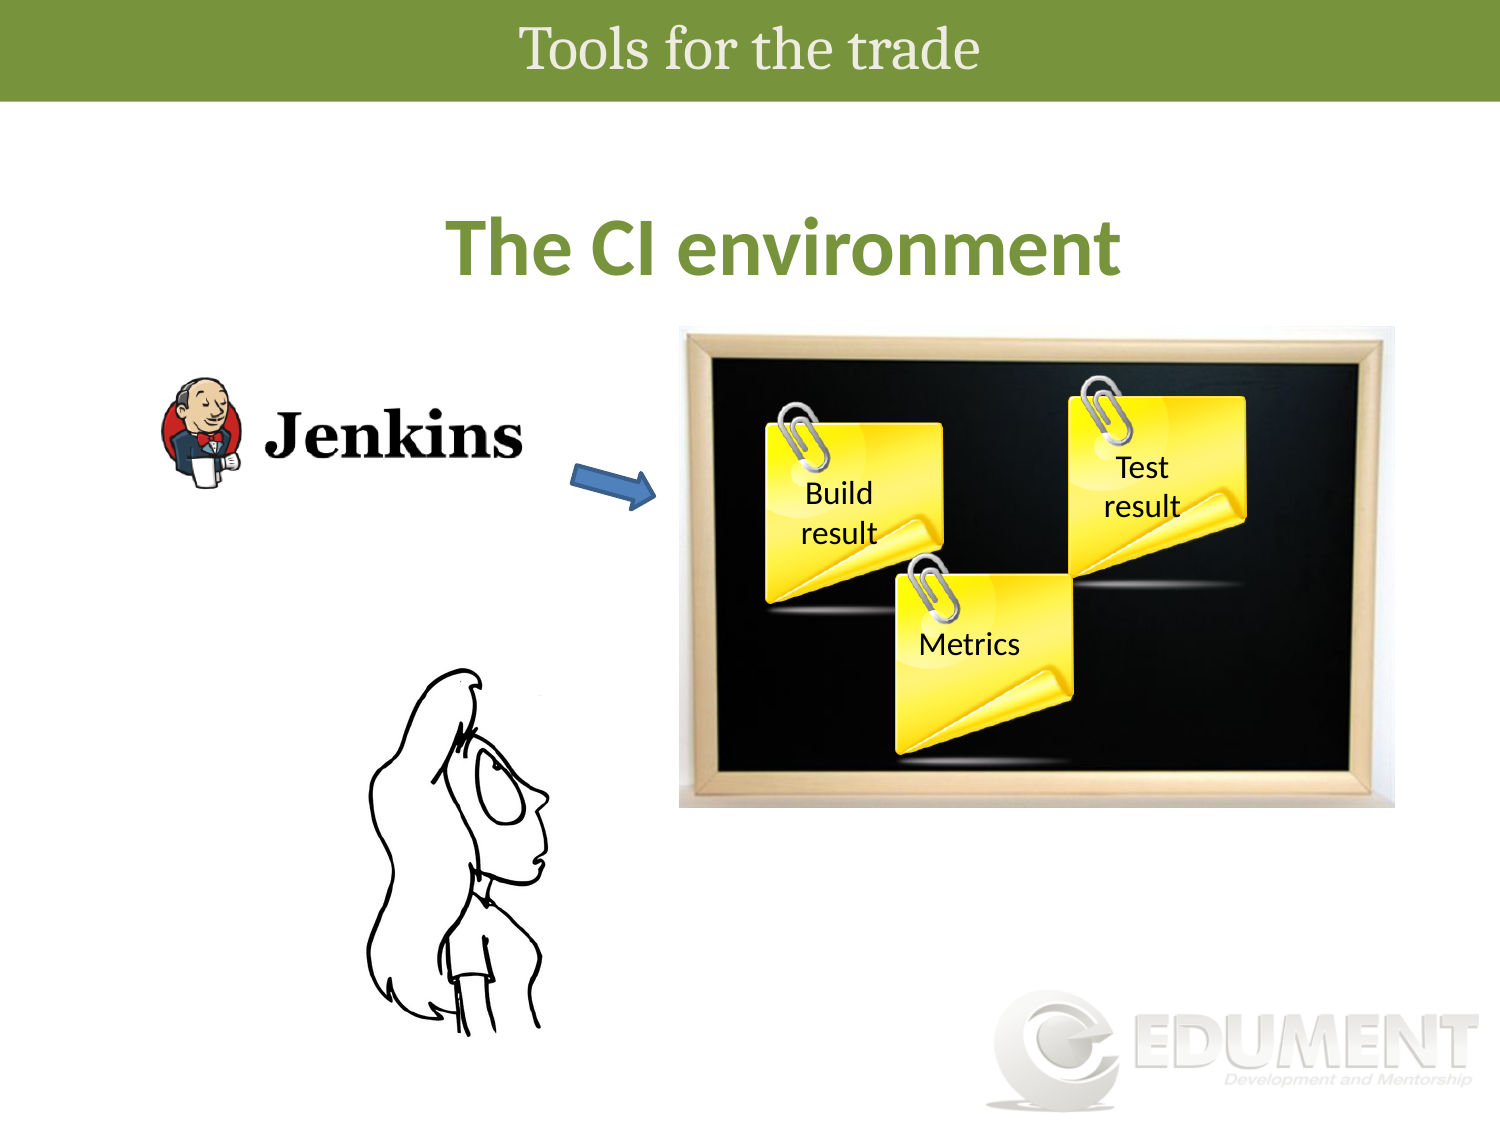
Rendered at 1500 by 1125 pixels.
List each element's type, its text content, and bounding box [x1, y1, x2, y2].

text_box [1029, 354, 1270, 596]
text_box [569, 463, 657, 512]
picture [678, 325, 1395, 809]
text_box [855, 531, 1097, 773]
picture [288, 595, 634, 1081]
picture [159, 373, 526, 493]
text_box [726, 381, 967, 622]
text_box The CI environment [211, 184, 1358, 315]
text_box Tools for the trade [0, 0, 1500, 102]
